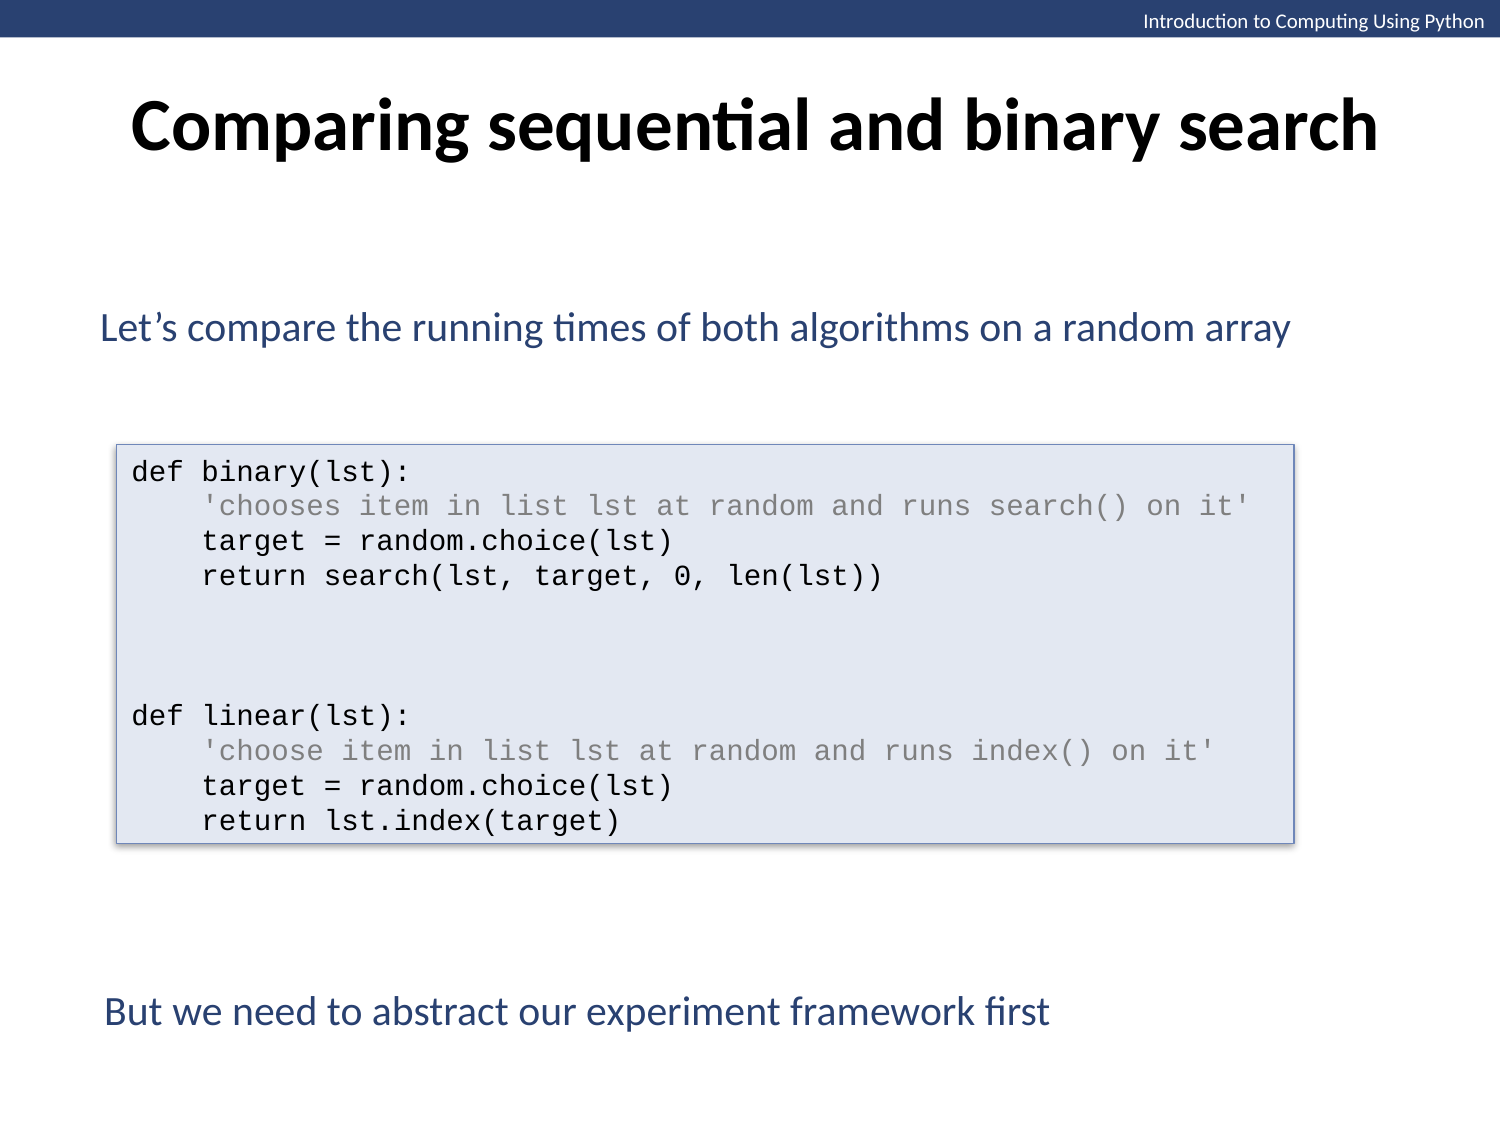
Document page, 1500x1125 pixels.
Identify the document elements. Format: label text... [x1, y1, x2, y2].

text_box But we need to abstract our experiment framework first [89, 976, 1067, 1042]
text_box [0, 0, 116, 38]
text_box Comparing sequential and binary search [116, 0, 1470, 242]
text_box def binary(lst): 'chooses item in list lst at random and runs search() on it' target = random.choice(lst) return search(lst, target, 0, len(lst)) def linear(lst): 'choose item in list lst at random and runs index() on it' target = random.choice(lst) return lst.index(target) [116, 444, 1295, 844]
text_box Let’s compare the running times of both algorithms on a random array [85, 291, 1308, 357]
text_box Introduction to Computing Using Python [1470, 0, 1500, 40]
